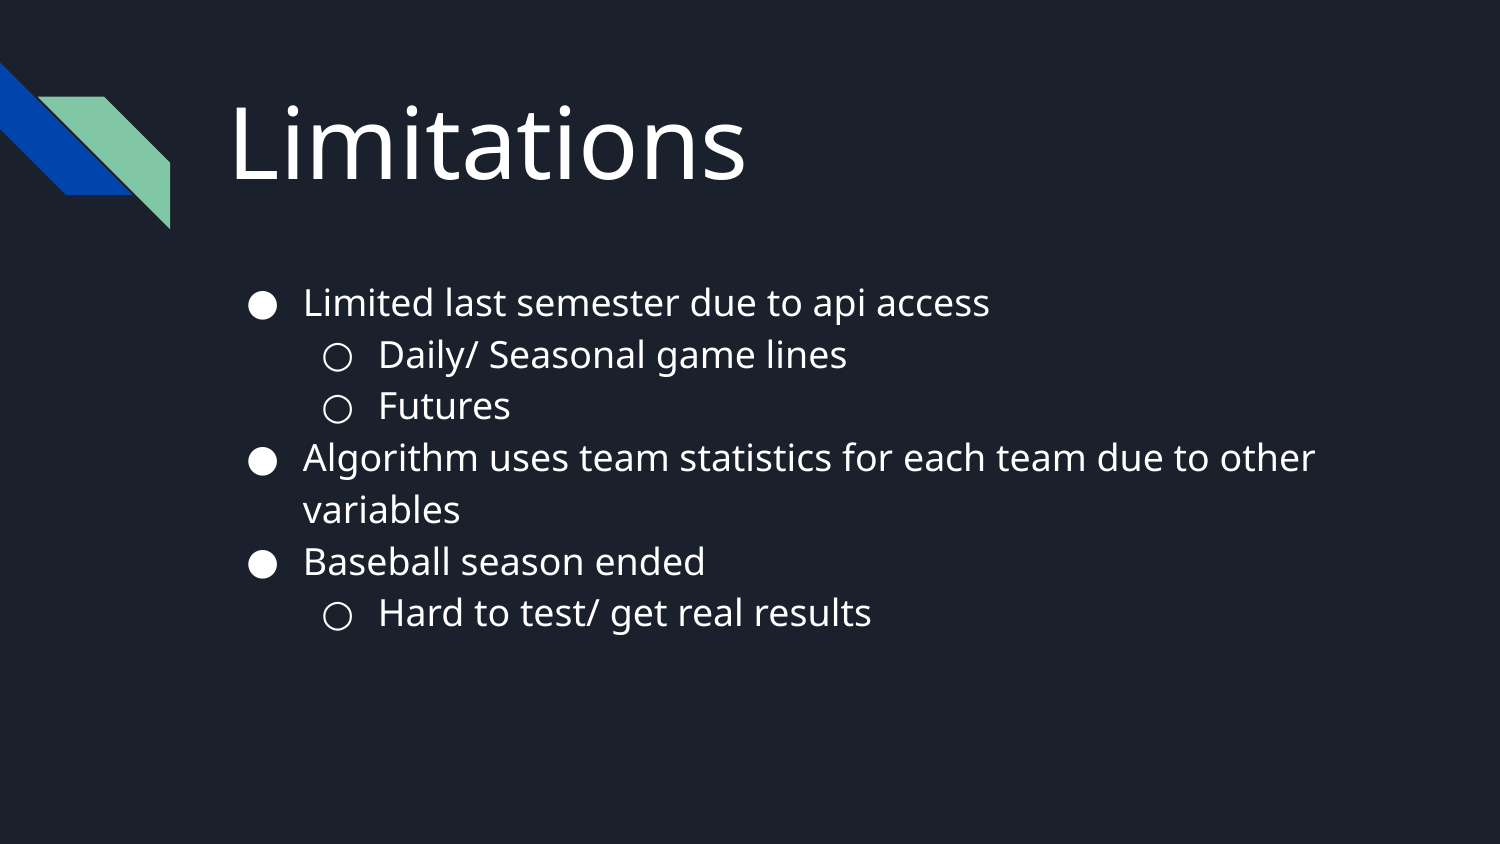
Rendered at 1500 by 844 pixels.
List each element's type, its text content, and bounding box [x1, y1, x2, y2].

title Limitations [212, 64, 1368, 215]
list Limited last semester due to api access Daily/ Seasonal game lines Futures Algorithm uses team statistics for each team due to other variables Baseball season ended Hard to test/ get real results [212, 257, 1368, 735]
